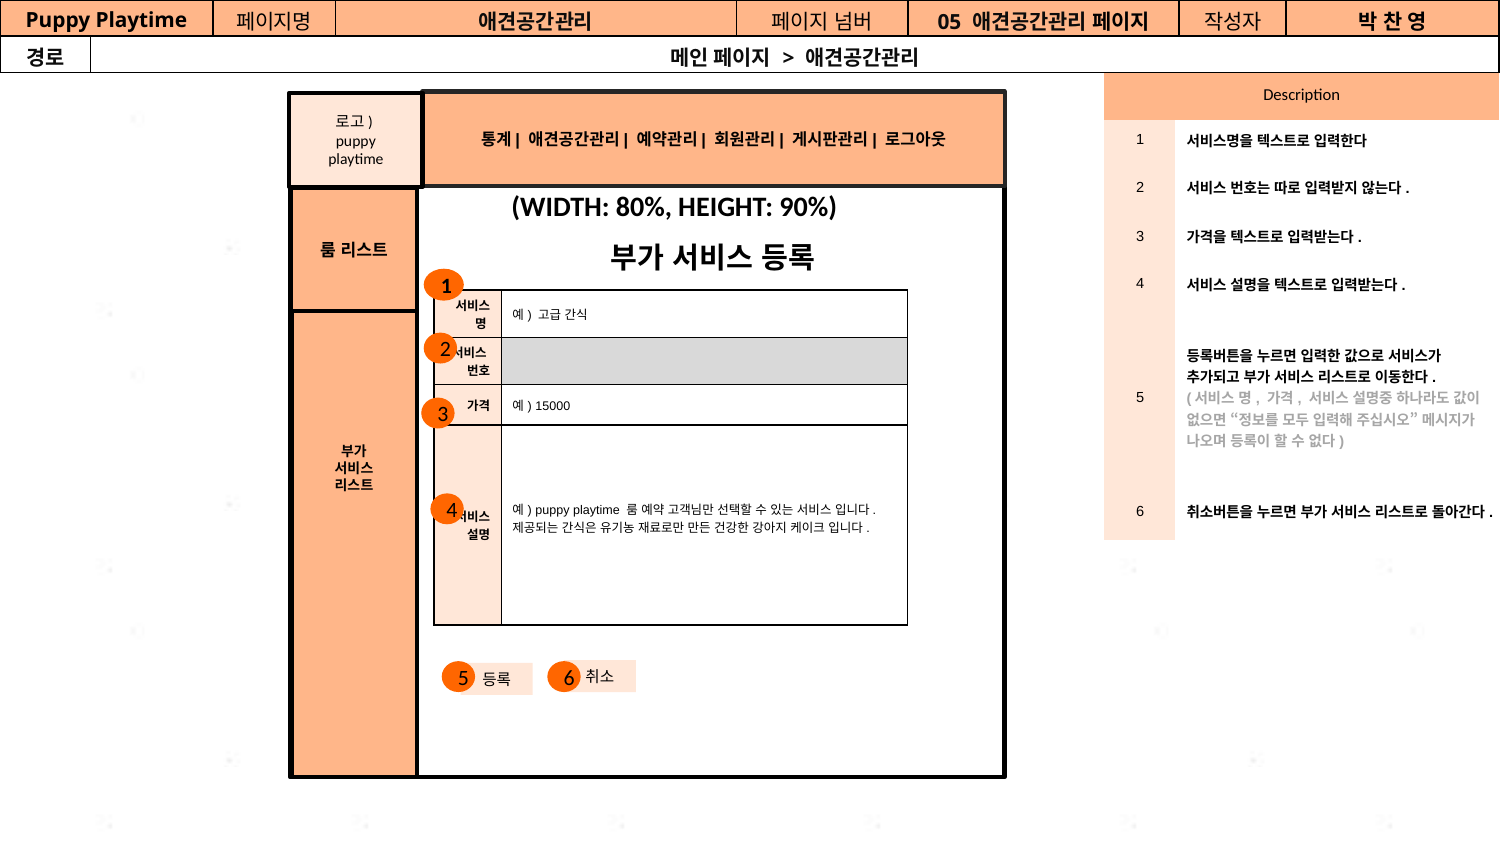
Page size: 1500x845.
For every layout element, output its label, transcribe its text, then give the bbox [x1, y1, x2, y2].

table_cell 경로 [1, 37, 90, 72]
table_header 박 찬 영 [1287, 1, 1498, 35]
table_cell 5 [1104, 312, 1175, 483]
table_header 페이지 넘버 [737, 1, 907, 35]
table_cell 서비스 번호는 따로 입력받지 않는다. [1175, 160, 1499, 216]
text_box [288, 91, 1006, 778]
table_header 05 애견공간관리 페이지 [909, 1, 1178, 35]
table_header 페이지명 [214, 1, 335, 35]
table_cell 1 [1104, 120, 1175, 160]
table_cell 2 [1104, 160, 1175, 216]
table_cell 6 [1104, 483, 1175, 540]
picture [0, 73, 1500, 845]
table_header 작성자 [1180, 1, 1285, 35]
table_cell 메인 페이지 > 애견공간관리 [91, 37, 1498, 72]
table_header Description [1104, 73, 1499, 120]
table_header 애견공간관리 [336, 1, 736, 35]
table_cell 3 [1104, 216, 1175, 256]
table_cell 가격을 텍스트로 입력받는다. [1175, 216, 1499, 256]
table_header Puppy Playtime [1, 1, 212, 35]
table_cell 서비스 설명을 텍스트로 입력받는다. [1175, 256, 1499, 312]
table_cell 4 [1104, 256, 1175, 312]
table_cell 취소버튼을 누르면 부가 서비스 리스트로 돌아간다. [1175, 483, 1499, 540]
table_cell 등록버튼을 누르면 입력한 값으로 서비스가 추가되고 부가 서비스 리스트로 이동한다. (서비스 명, 가격, 서비스 설명중 하나라도 값이 없으면 “정보를 모두 입력해 주십시오” 메시지가 나오며 등록이 할 수 없다) [1175, 312, 1499, 483]
table_cell 서비스명을 텍스트로 입력한다 [1175, 120, 1499, 160]
